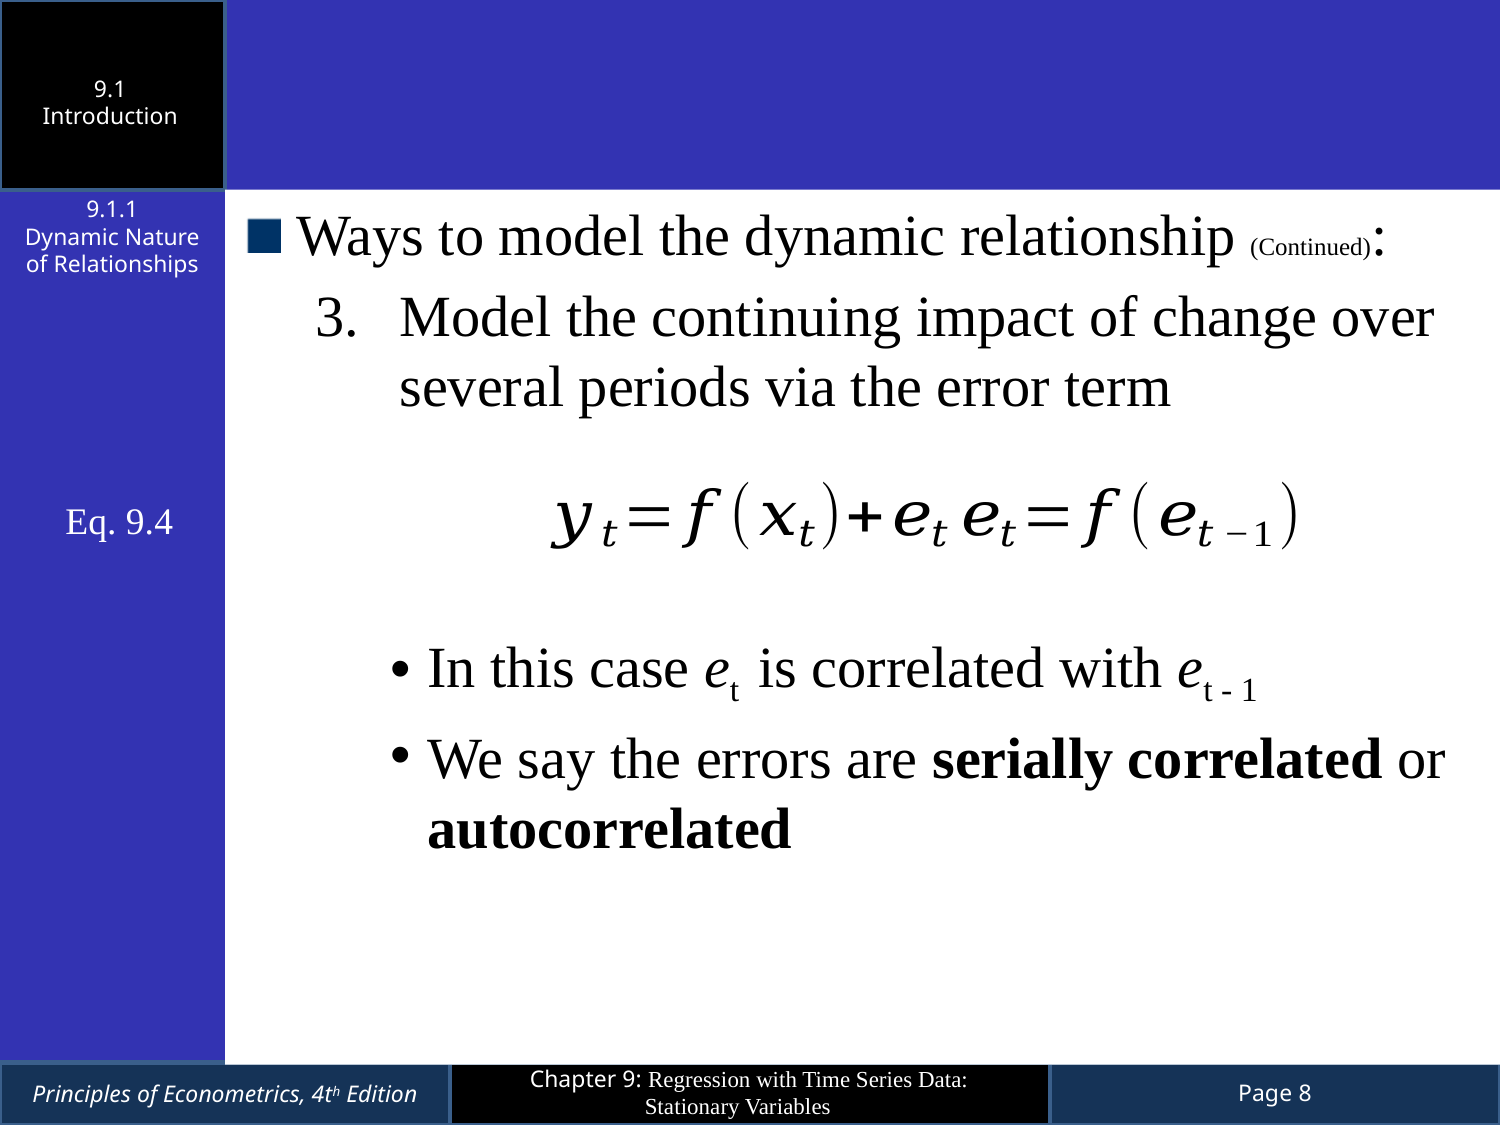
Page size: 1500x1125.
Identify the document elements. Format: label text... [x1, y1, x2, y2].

list Ways to model the dynamic relationship (Continued): Model the continuing impact of change over several periods via the error term In this case et is correlated with et - 1 We say the errors are serially correlated or autocorrelated [225, 189, 1500, 1065]
text_box 9.1 Introduction [0, 66, 223, 137]
text_box Eq. 9.4 [50, 489, 189, 550]
picture [240, 211, 281, 253]
text_box 9.1.1 Dynamic Nature of Relationships [0, 187, 225, 285]
